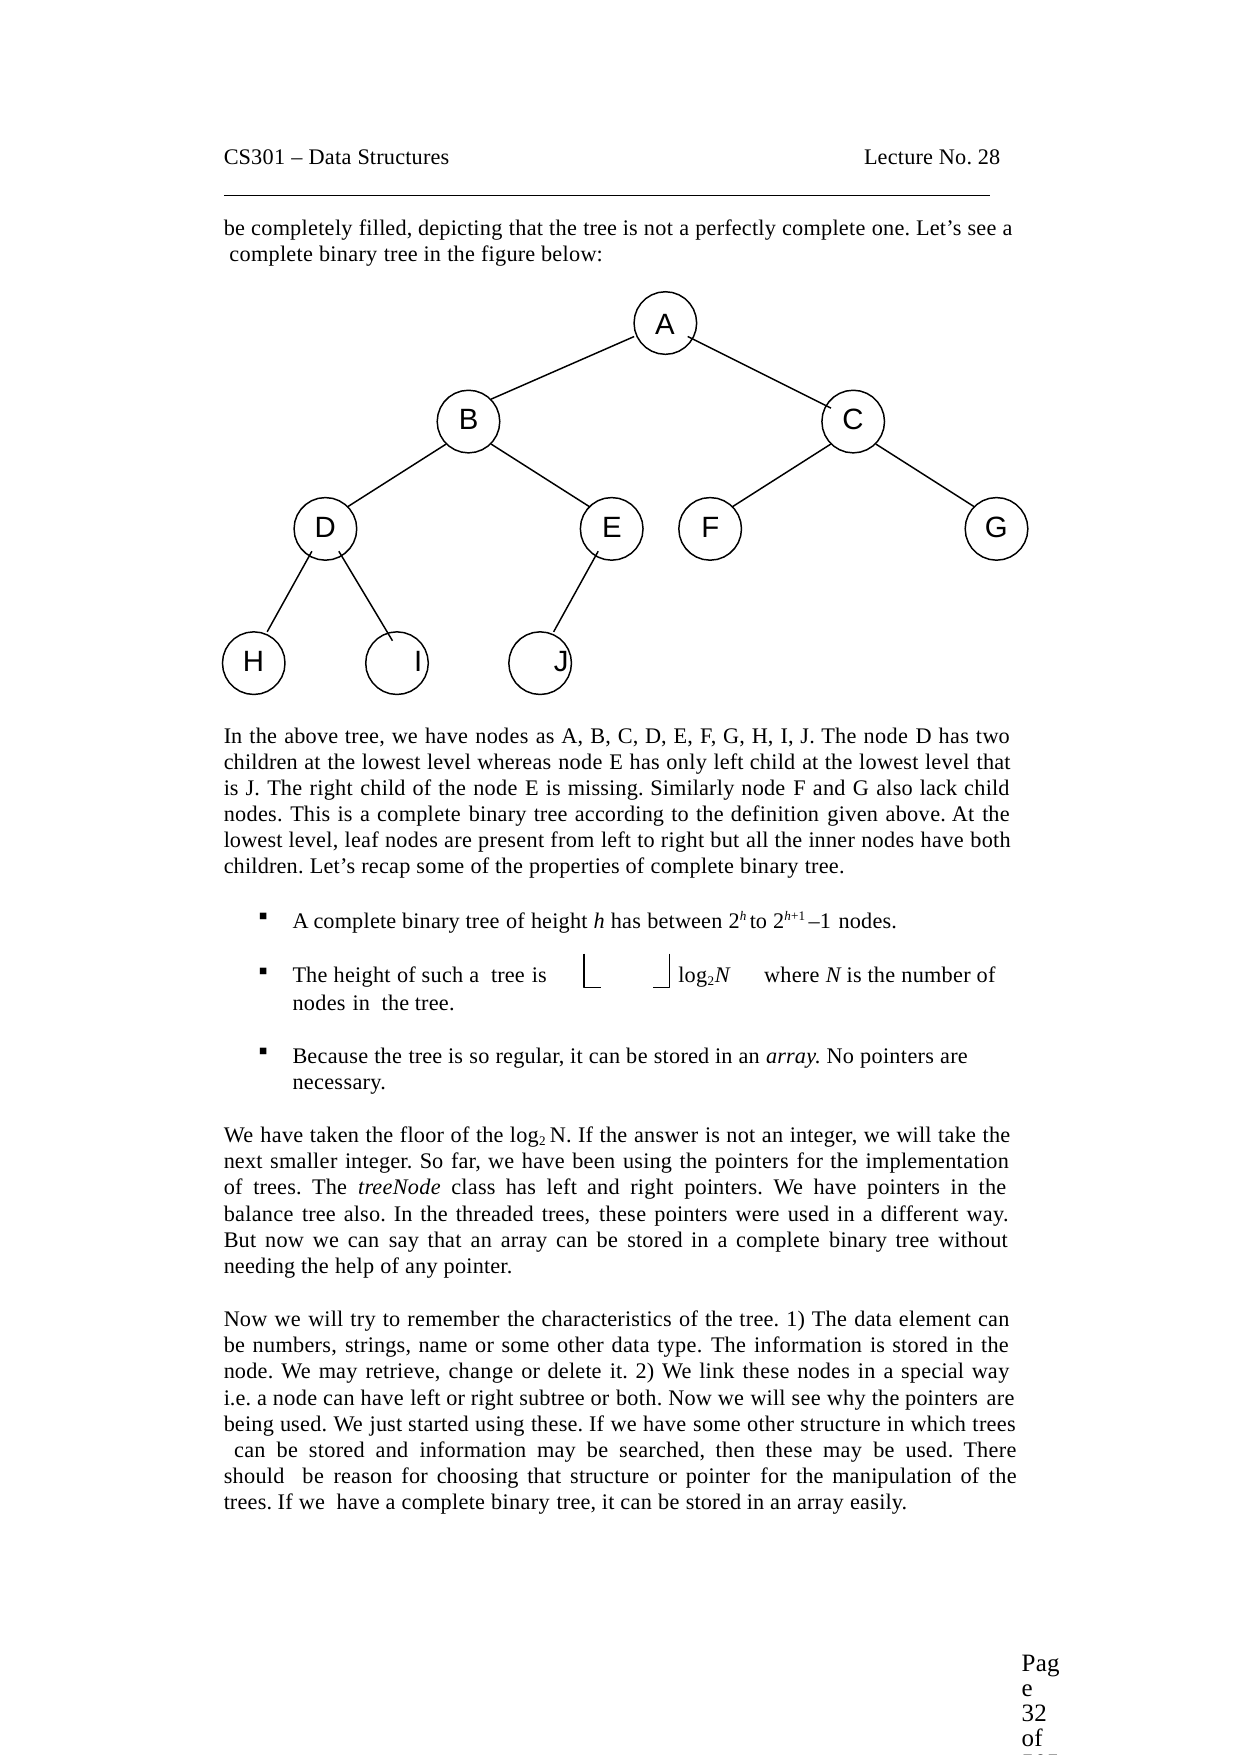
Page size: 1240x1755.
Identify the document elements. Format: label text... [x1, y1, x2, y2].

text_box [517, 631, 564, 642]
text_box [294, 497, 357, 561]
text_box [678, 497, 742, 561]
text_box [374, 631, 420, 642]
text_box F [699, 508, 722, 544]
text_box [639, 341, 691, 355]
text_box [230, 631, 277, 642]
text_box G [982, 508, 1010, 544]
text_box [821, 390, 885, 453]
text_box E [600, 508, 624, 544]
text_box D [312, 508, 338, 544]
text_box [652, 953, 670, 988]
text_box [437, 390, 500, 453]
text_box [583, 953, 602, 988]
text_box B [456, 400, 481, 436]
slide_number Page 32 of 505 [1019, 1651, 1065, 1755]
text_box C [840, 400, 866, 436]
text_box CS301 – Data Structures Lecture No. 28 be completely filled, depicting that the tree is not a perfectly complete one. Let’s see a complete binary tree in the figure below: A [221, 142, 1018, 341]
text_box [965, 497, 1028, 561]
text_box [580, 497, 644, 561]
text_box H I J In the above tree, we have nodes as A, B, C, D, E, F, G, H, I, J. The node D has two children at the lowest level whereas node E has only left child at the lowest level that is J. The right child of the node E is missing. Similarly node F and G also lack child nodes. This is a complete binary tree according to the definition given above. At the lowest level, leaf nodes are present from left to right but all the inner nodes have both children. Let’s recap some of the properties of complete binary tree. A complete binary tree of height h has between 2h to 2h+1 –1 nodes. The height of such a tree is log2N where N is the number of nodes in the tree. Because the tree is so regular, it can be stored in an array. No pointers are necessary. We have taken the floor of the log2 N. If the answer is not an integer, we will take the next smaller integer. So far, we have been using the pointers for the implementation of trees. The treeNode class has left and right pointers. We have pointers in the balance tree also. In the threaded trees, these pointers were used in a different way. But now we can say that an array can be stored in a complete binary tree without needing the help of any pointer. Now we will try to remember the characteristics of the tree. 1) The data element can be numbers, strings, name or some other data type. The information is stored in the node. We may retrieve, change or delete it. 2) We link these nodes in a special way i.e. a node can have left or right subtree or both. Now we will see why the pointers are being used. We just started using these. If we have some other structure in which trees can be stored and information may be searched, then these may be used. There should be reason for choosing that structure or pointer for the manipulation of the trees. If we have a complete binary tree, it can be stored in an array easily. [221, 642, 1018, 1516]
